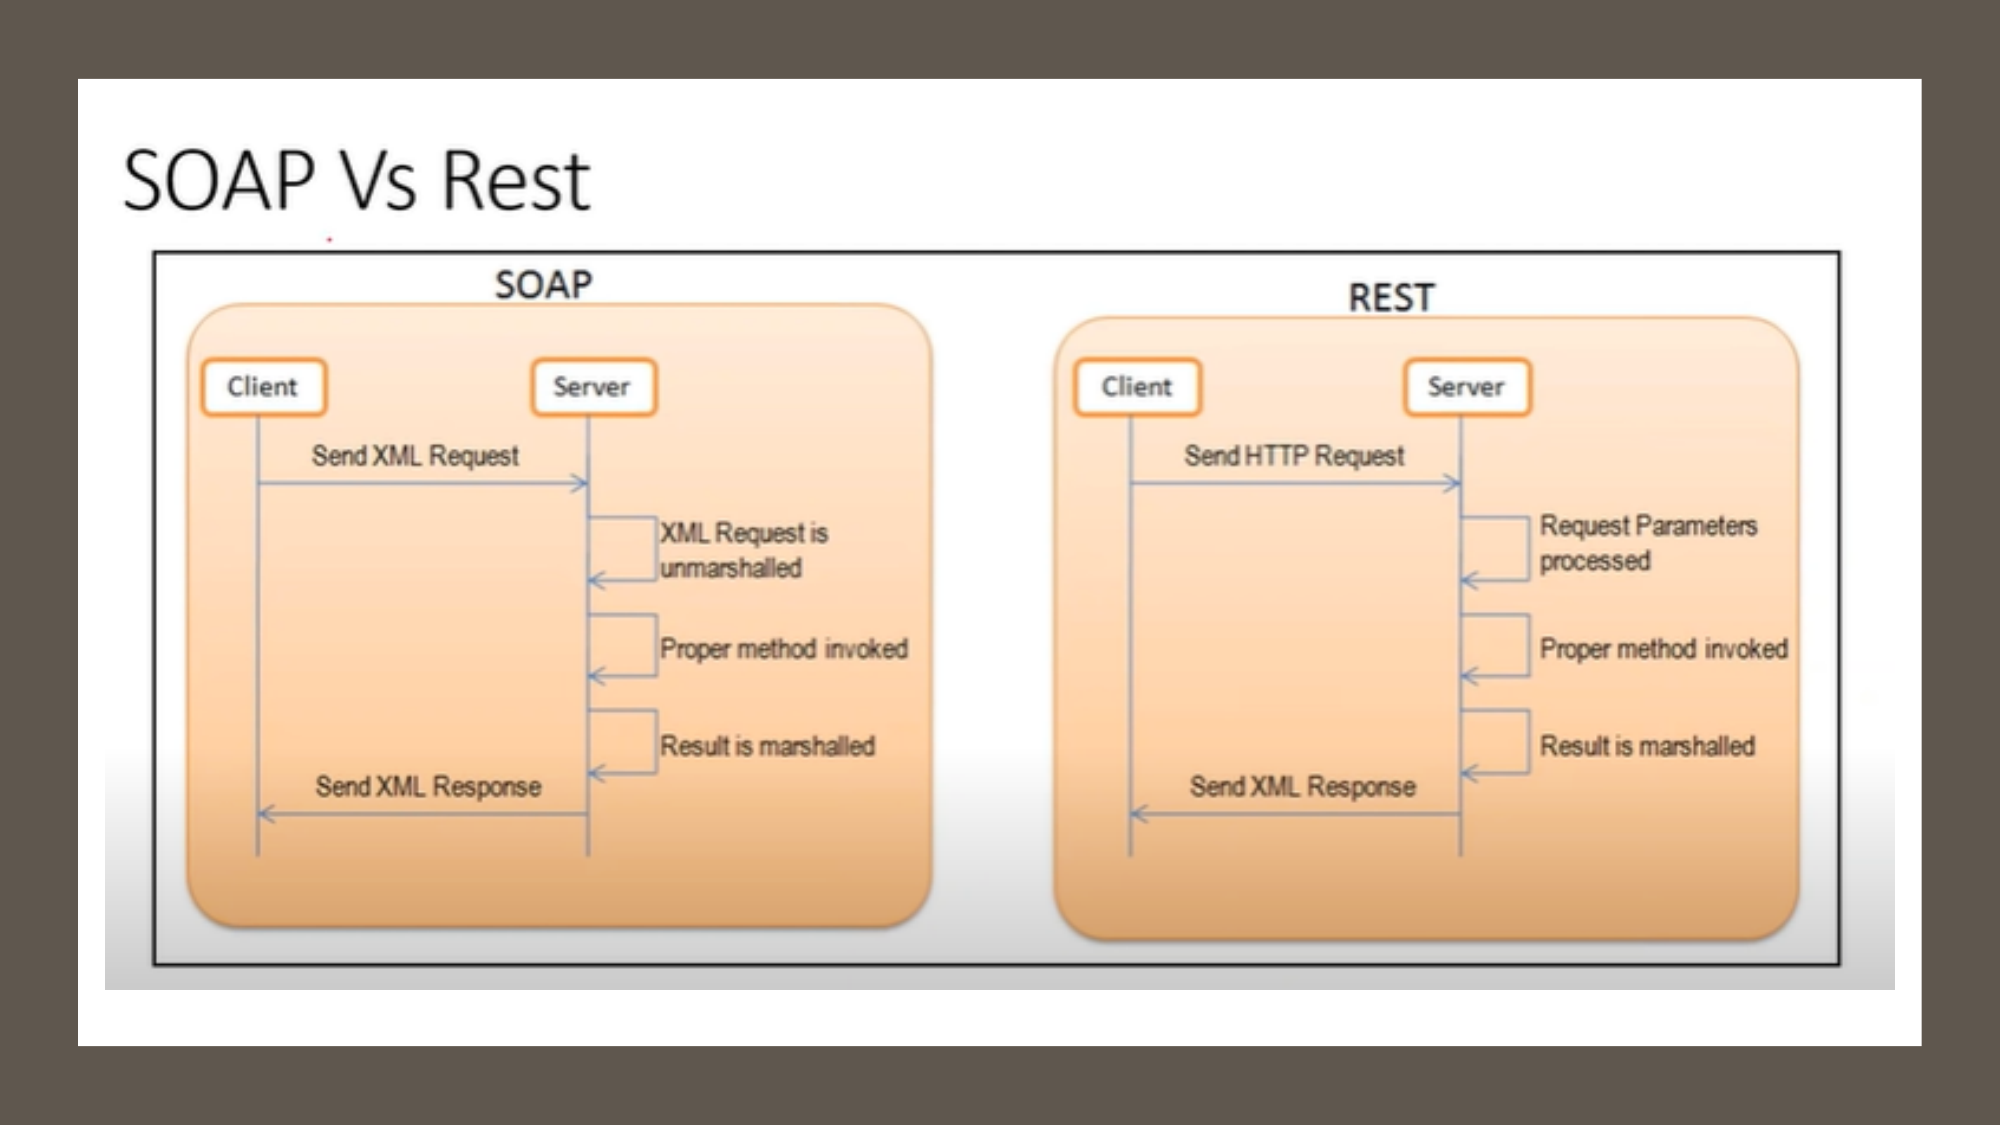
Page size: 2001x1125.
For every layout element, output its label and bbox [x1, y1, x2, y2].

text_box [76, 77, 1924, 1048]
picture [104, 134, 1895, 991]
text_box [0, 0, 2000, 1125]
